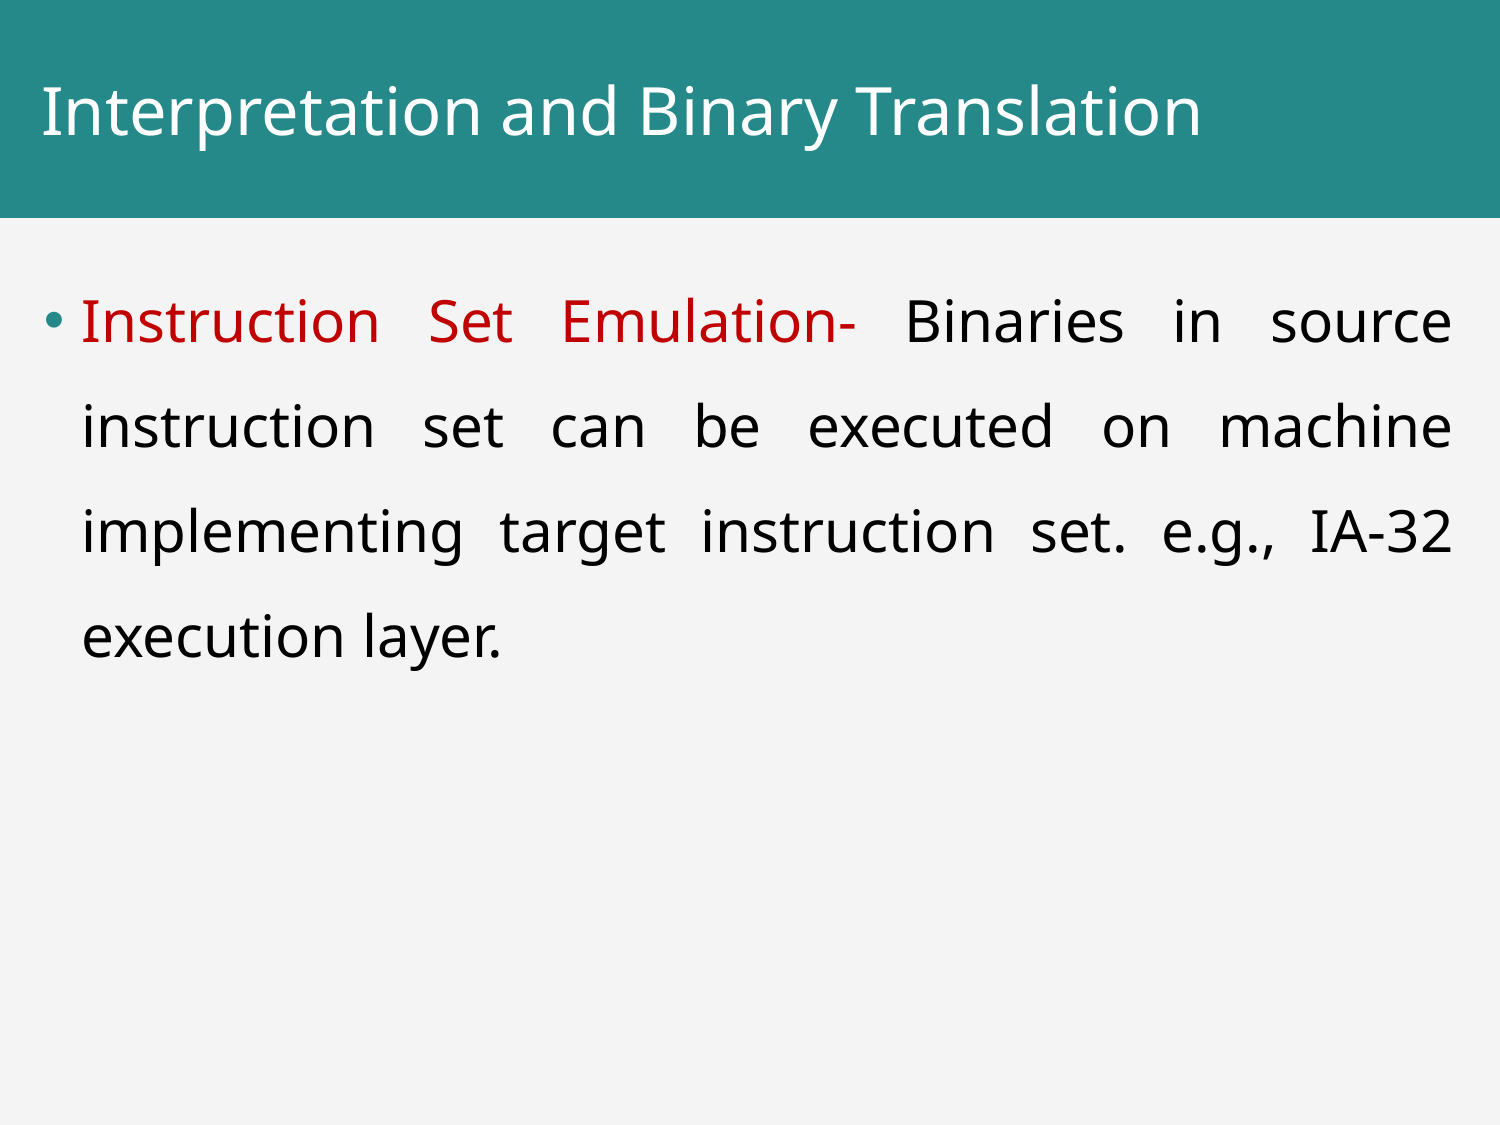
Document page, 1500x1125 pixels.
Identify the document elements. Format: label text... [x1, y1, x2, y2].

list Instruction Set Emulation- Binaries in source instruction set can be executed on machine implementing target instruction set. e.g., IA-32 execution layer. [28, 242, 1469, 1089]
title Interpretation and Binary Translation [26, 0, 1464, 218]
